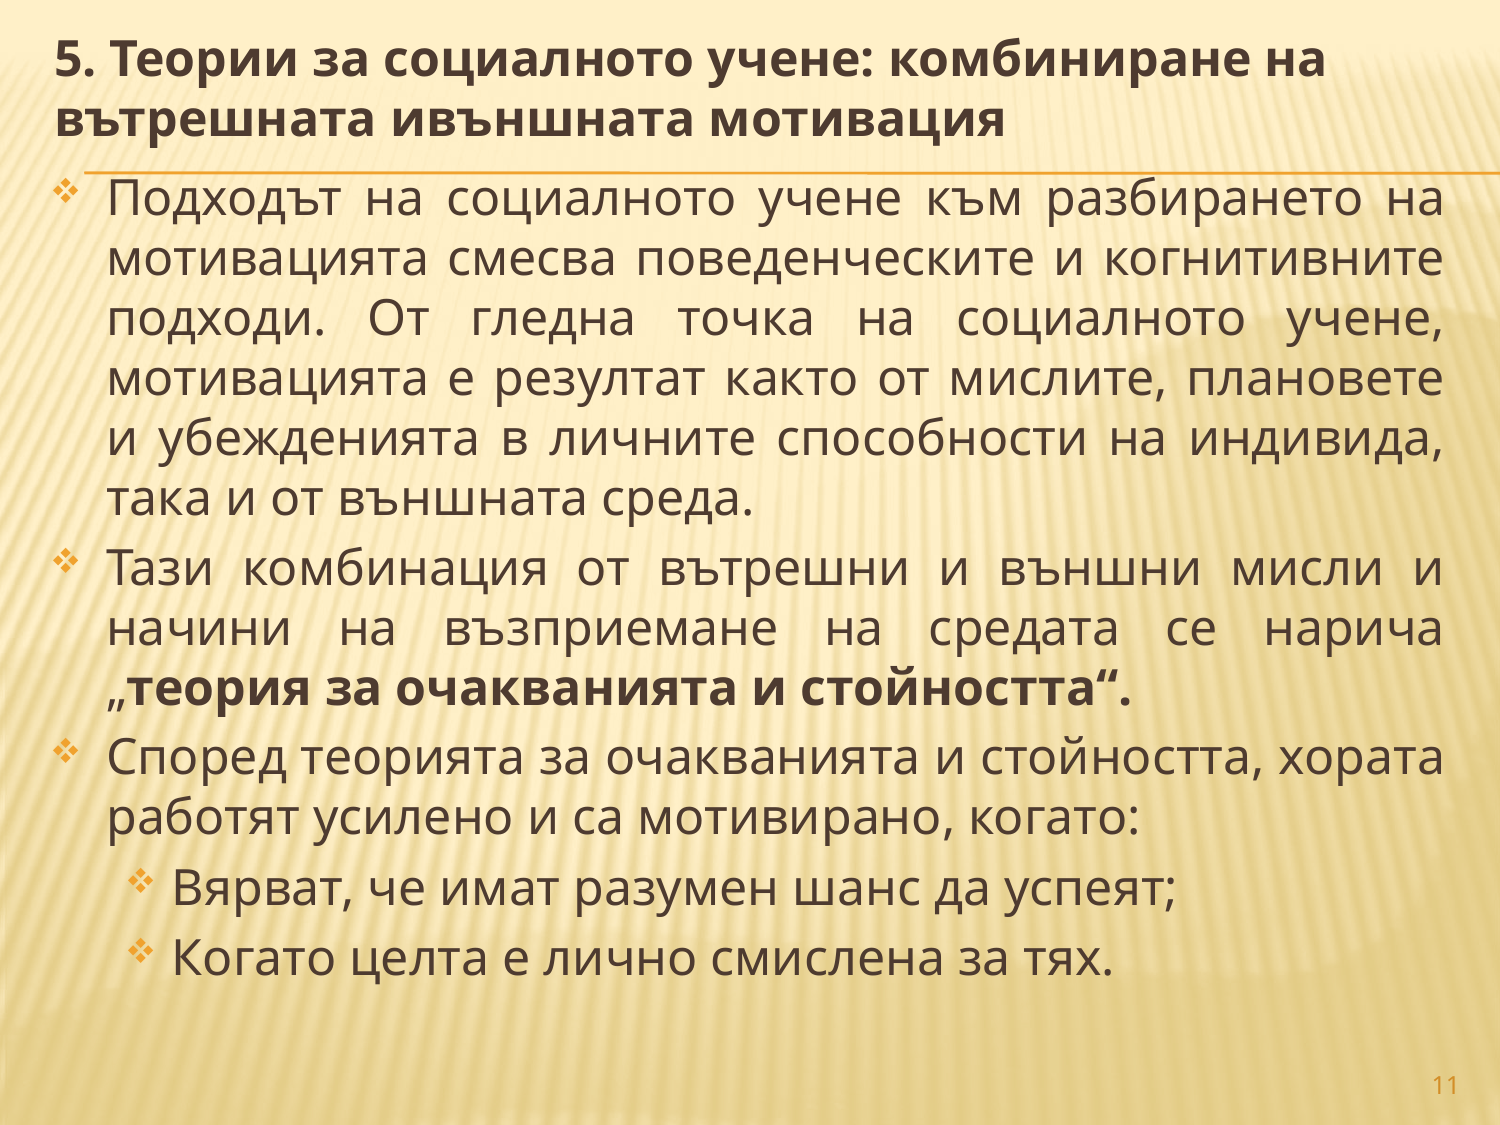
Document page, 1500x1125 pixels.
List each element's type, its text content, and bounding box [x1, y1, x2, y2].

text_box Подходът на социалното учене към разбирането на мотивацията смесва поведенческите и когнитивните подходи. От гледна точка на социалното учене, мотивацията е резултат както от мислите, плановете и убежденията в личните способности на индивида, така и от външната среда. Тази комбинация от вътрешни и външни мисли и начини на възприемане на средата се нарича „теория за очакванията и стойността“. Според теорията за очакванията и стойността, хората работят усилено и са мотивирано, когато: Вярват, че имат разумен шанс да успеят; Когато целта е лично смислена за тях. [35, 157, 1461, 1079]
slide_number 11 [1350, 1062, 1475, 1103]
text_box 5. Теории за социалното учене: комбиниране на вътрешната ивъншната мотивация [39, 19, 1465, 158]
